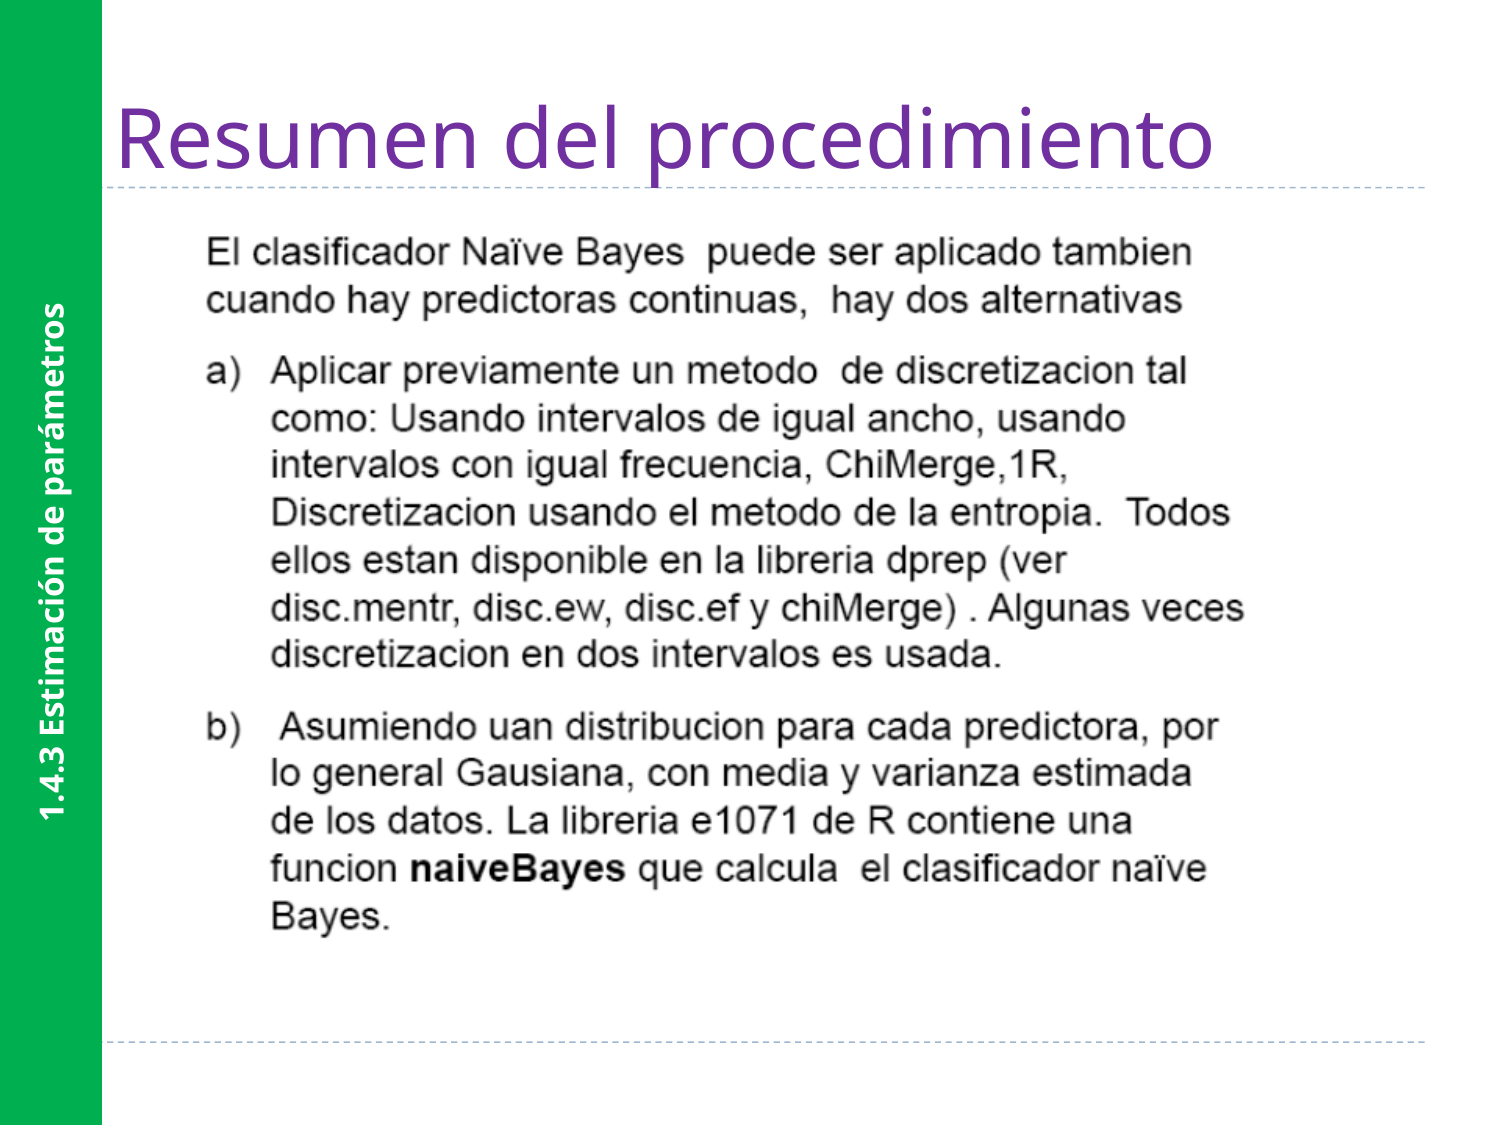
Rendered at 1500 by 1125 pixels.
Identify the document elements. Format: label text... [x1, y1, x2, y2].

picture [170, 221, 1262, 982]
title Resumen del procedimiento [102, 29, 1451, 193]
text_box 1.4.3 Estimación de parámetros [0, 0, 102, 1125]
